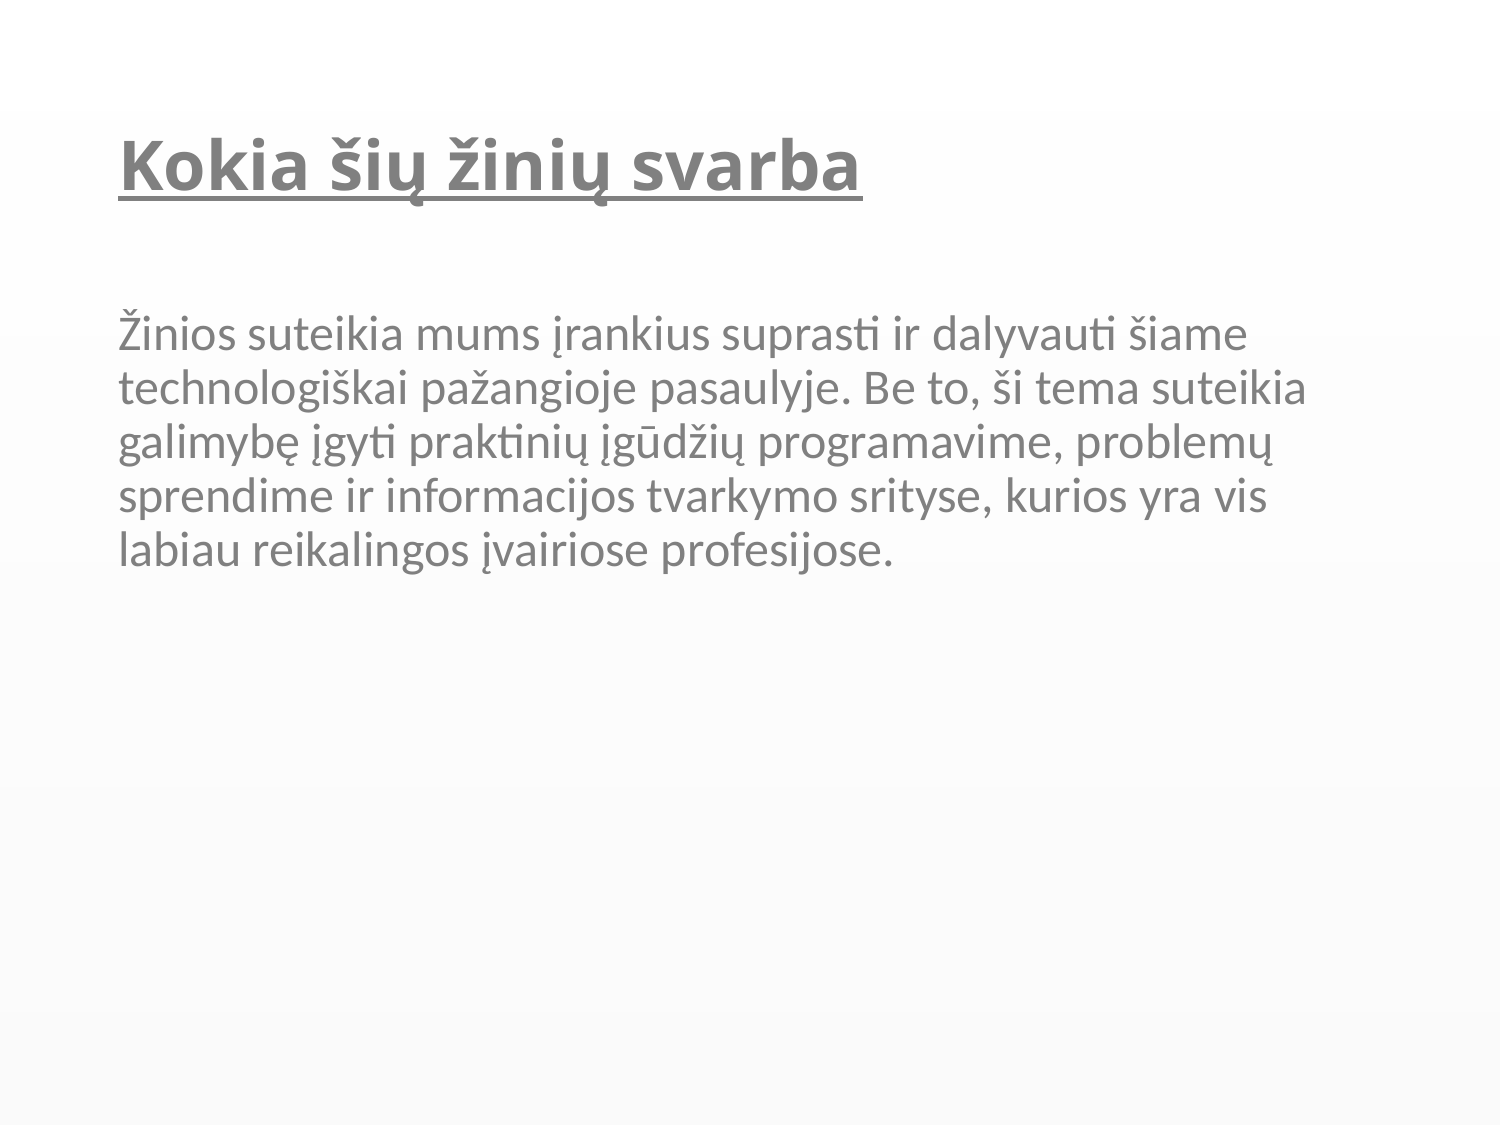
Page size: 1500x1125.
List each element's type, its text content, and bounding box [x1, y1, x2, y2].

list Žinios suteikia mums įrankius suprasti ir dalyvauti šiame technologiškai pažangioje pasaulyje. Be to, ši tema suteikia galimybę įgyti praktinių įgūdžių programavime, problemų sprendime ir informacijos tvarkymo srityse, kurios yra vis labiau reikalingos įvairiose profesijose. [103, 299, 1397, 1014]
title Kokia šių žinių svarba [103, 59, 1397, 278]
